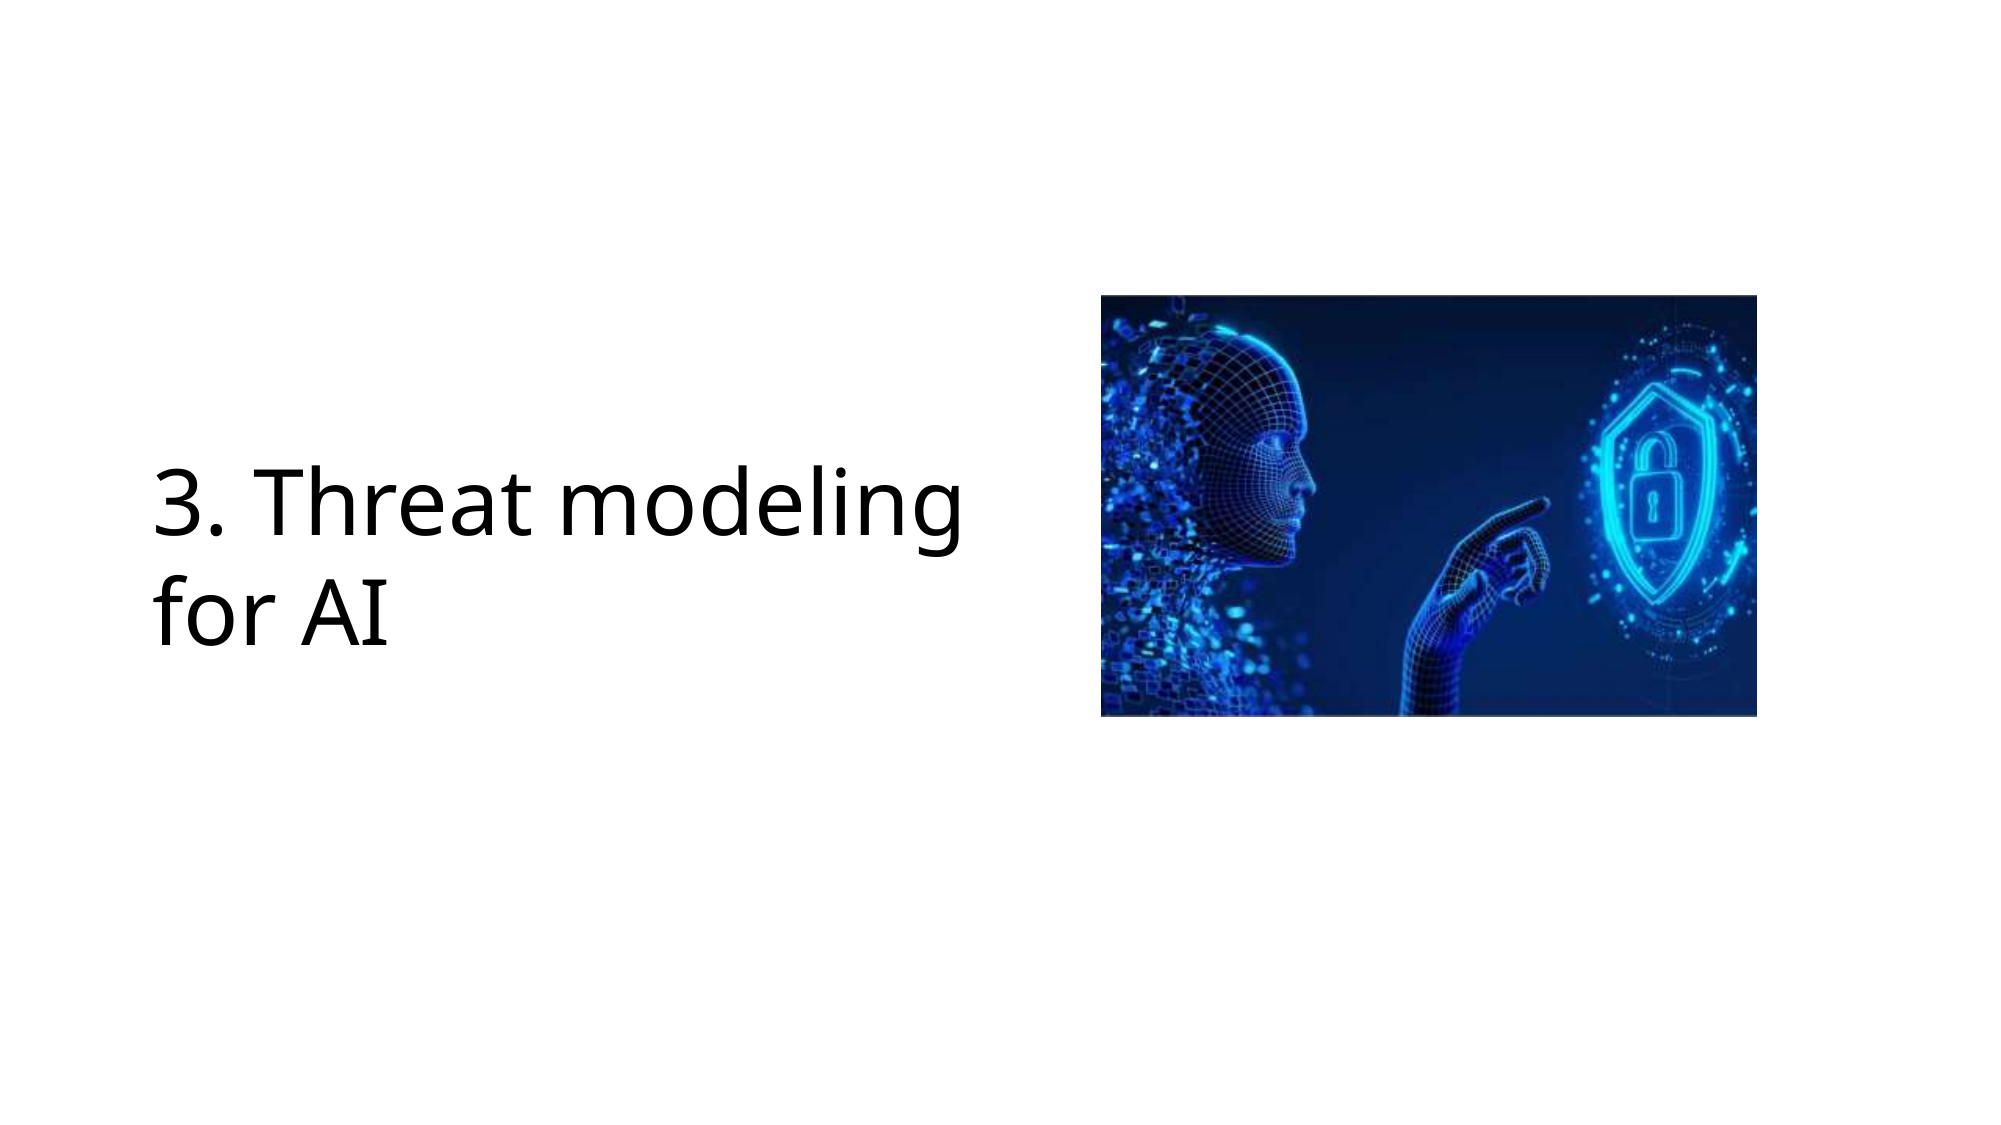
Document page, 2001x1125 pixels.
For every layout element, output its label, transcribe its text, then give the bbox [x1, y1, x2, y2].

picture [1100, 294, 1757, 717]
title 3. Threat modeling for AI [150, 441, 1063, 664]
